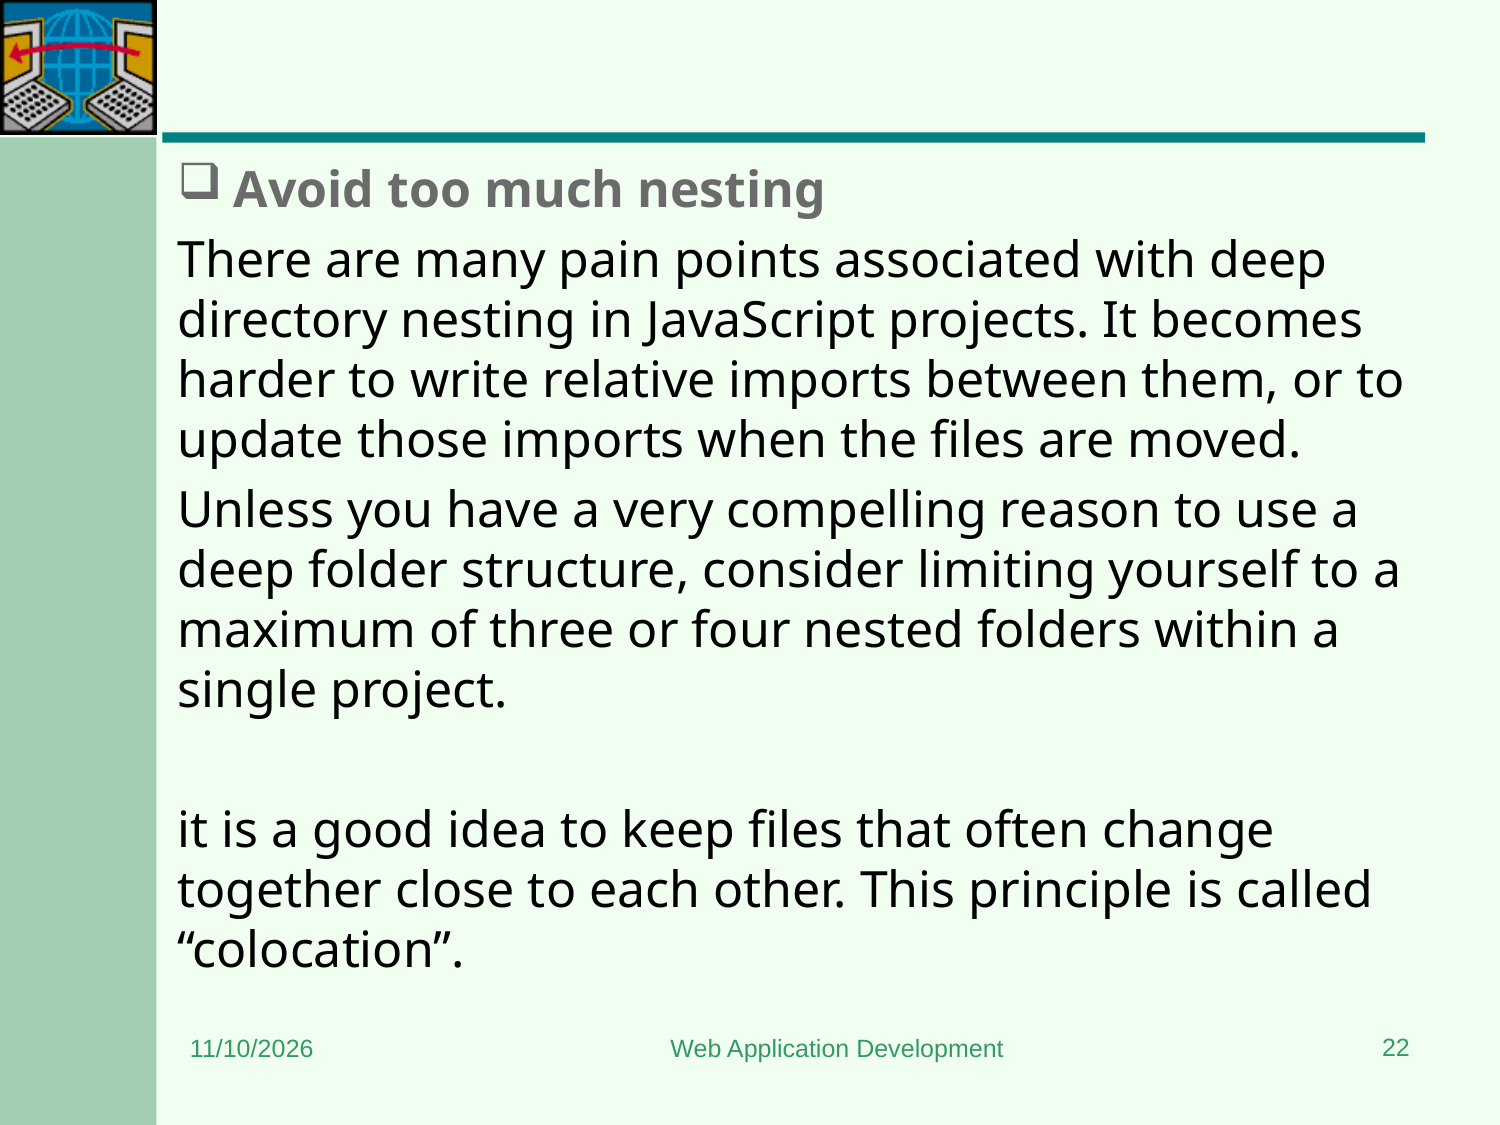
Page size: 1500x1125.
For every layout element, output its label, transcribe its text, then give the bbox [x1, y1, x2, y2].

slide_number 22 [1237, 1024, 1426, 1103]
footer Web Application Development [462, 1024, 1213, 1104]
picture [0, 0, 157, 135]
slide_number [174, 1024, 438, 1104]
list Avoid too much nesting There are many pain points associated with deep directory nesting in JavaScript projects. It becomes harder to write relative imports between them, or to update those imports when the files are moved. Unless you have a very compelling reason to use a deep folder structure, consider limiting yourself to a maximum of three or four nested folders within a single project. it is a good idea to keep files that often change together close to each other. This principle is called “colocation”. [162, 149, 1488, 1013]
